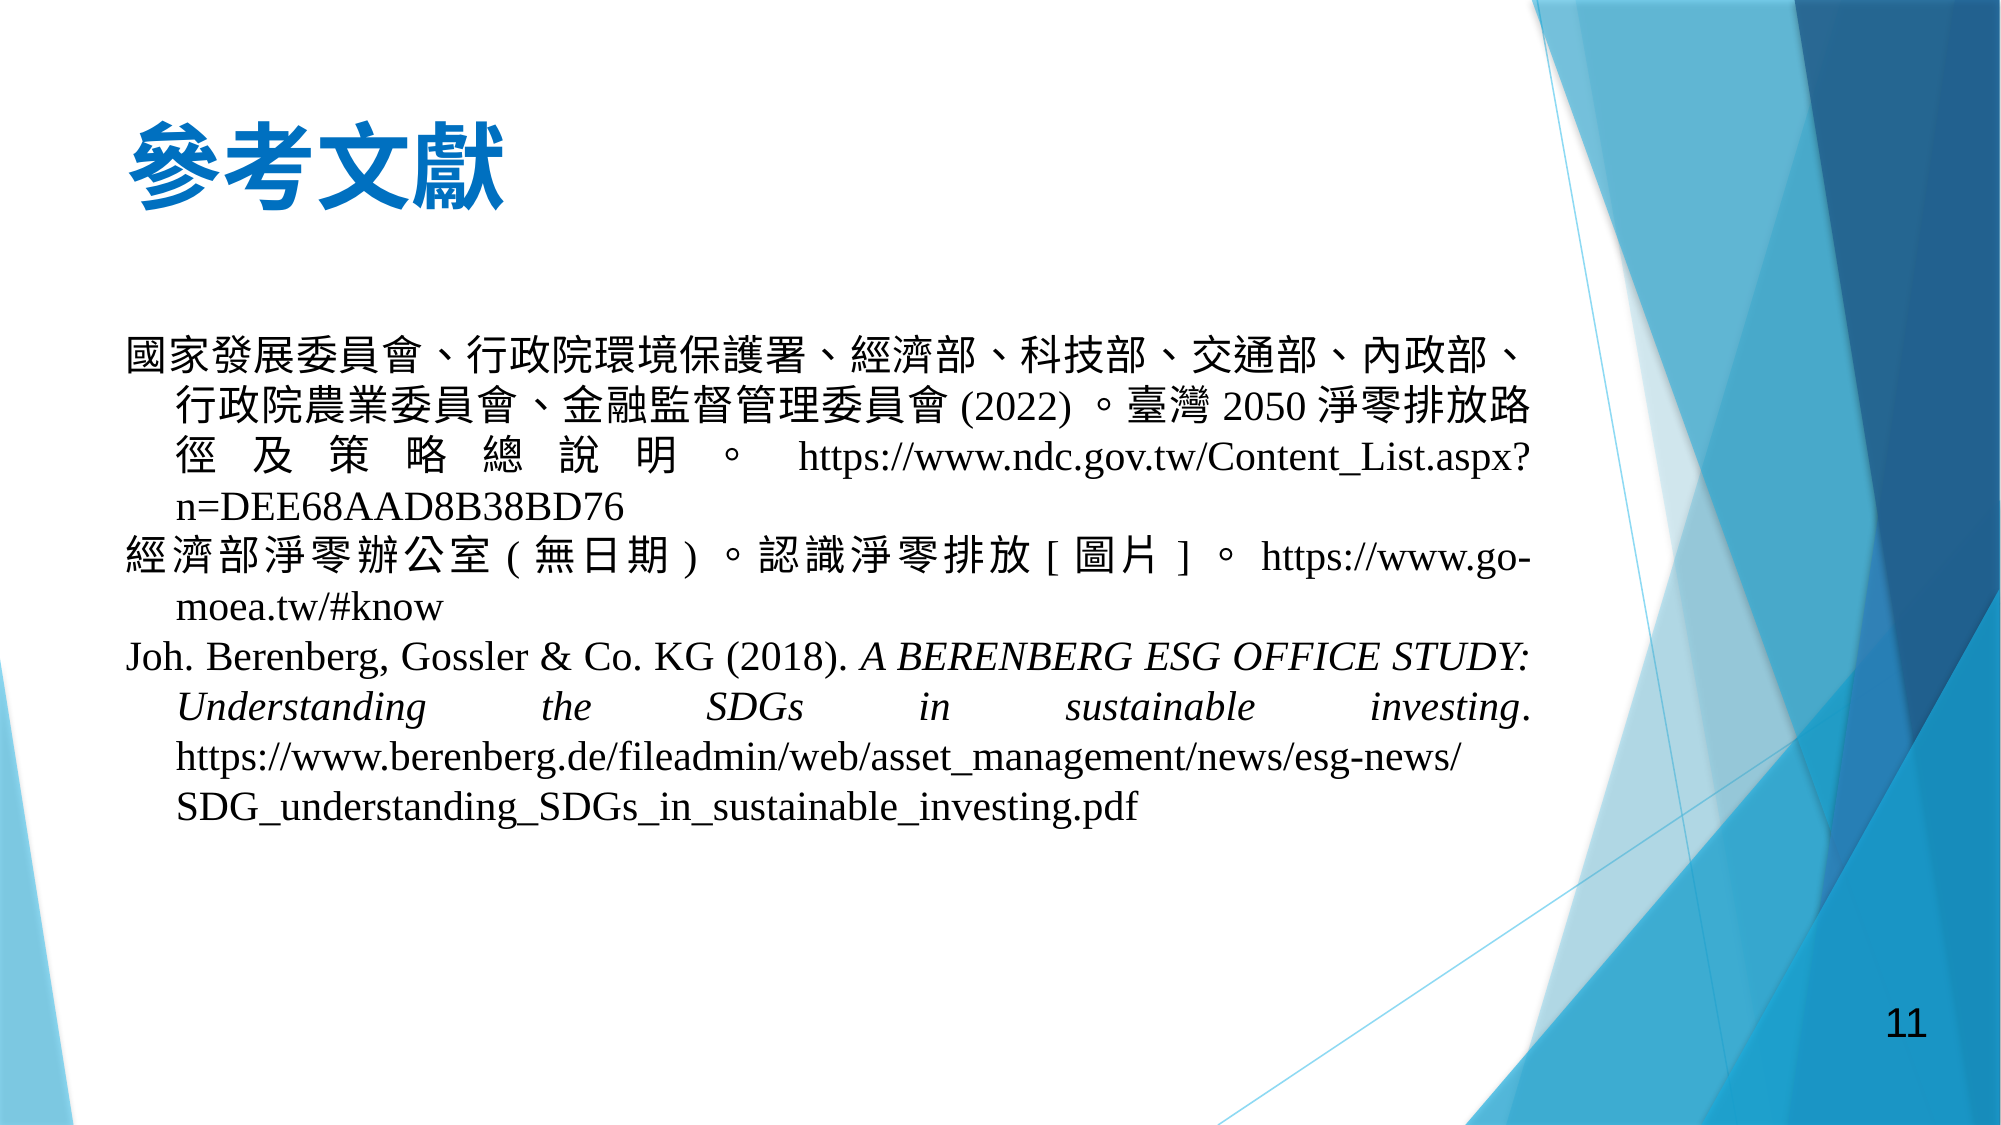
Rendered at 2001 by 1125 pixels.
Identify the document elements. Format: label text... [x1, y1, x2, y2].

slide_number 11 [1831, 991, 1944, 1051]
title 參考文獻 [111, 99, 1522, 230]
text_box 國家發展委員會、行政院環境保護署、經濟部、科技部、交通部、內政部、行政院農業委員會、金融監督管理委員會(2022)。臺灣2050淨零排放路徑及策略總說明。https://www.ndc.gov.tw/Content_List.aspx?n=DEE68AAD8B38BD76 經濟部淨零辦公室(無日期)。認識淨零排放[圖片]。https://www.go-moea.tw/#know Joh. Berenberg, Gossler & Co. KG (2018). A BERENBERG ESG OFFICE STUDY: Understanding the SDGs in sustainable investing. https://www.berenberg.de/fileadmin/web/asset_management/news/esg-news/SDG_understanding_SDGs_in_sustainable_investing.pdf [111, 321, 1547, 837]
